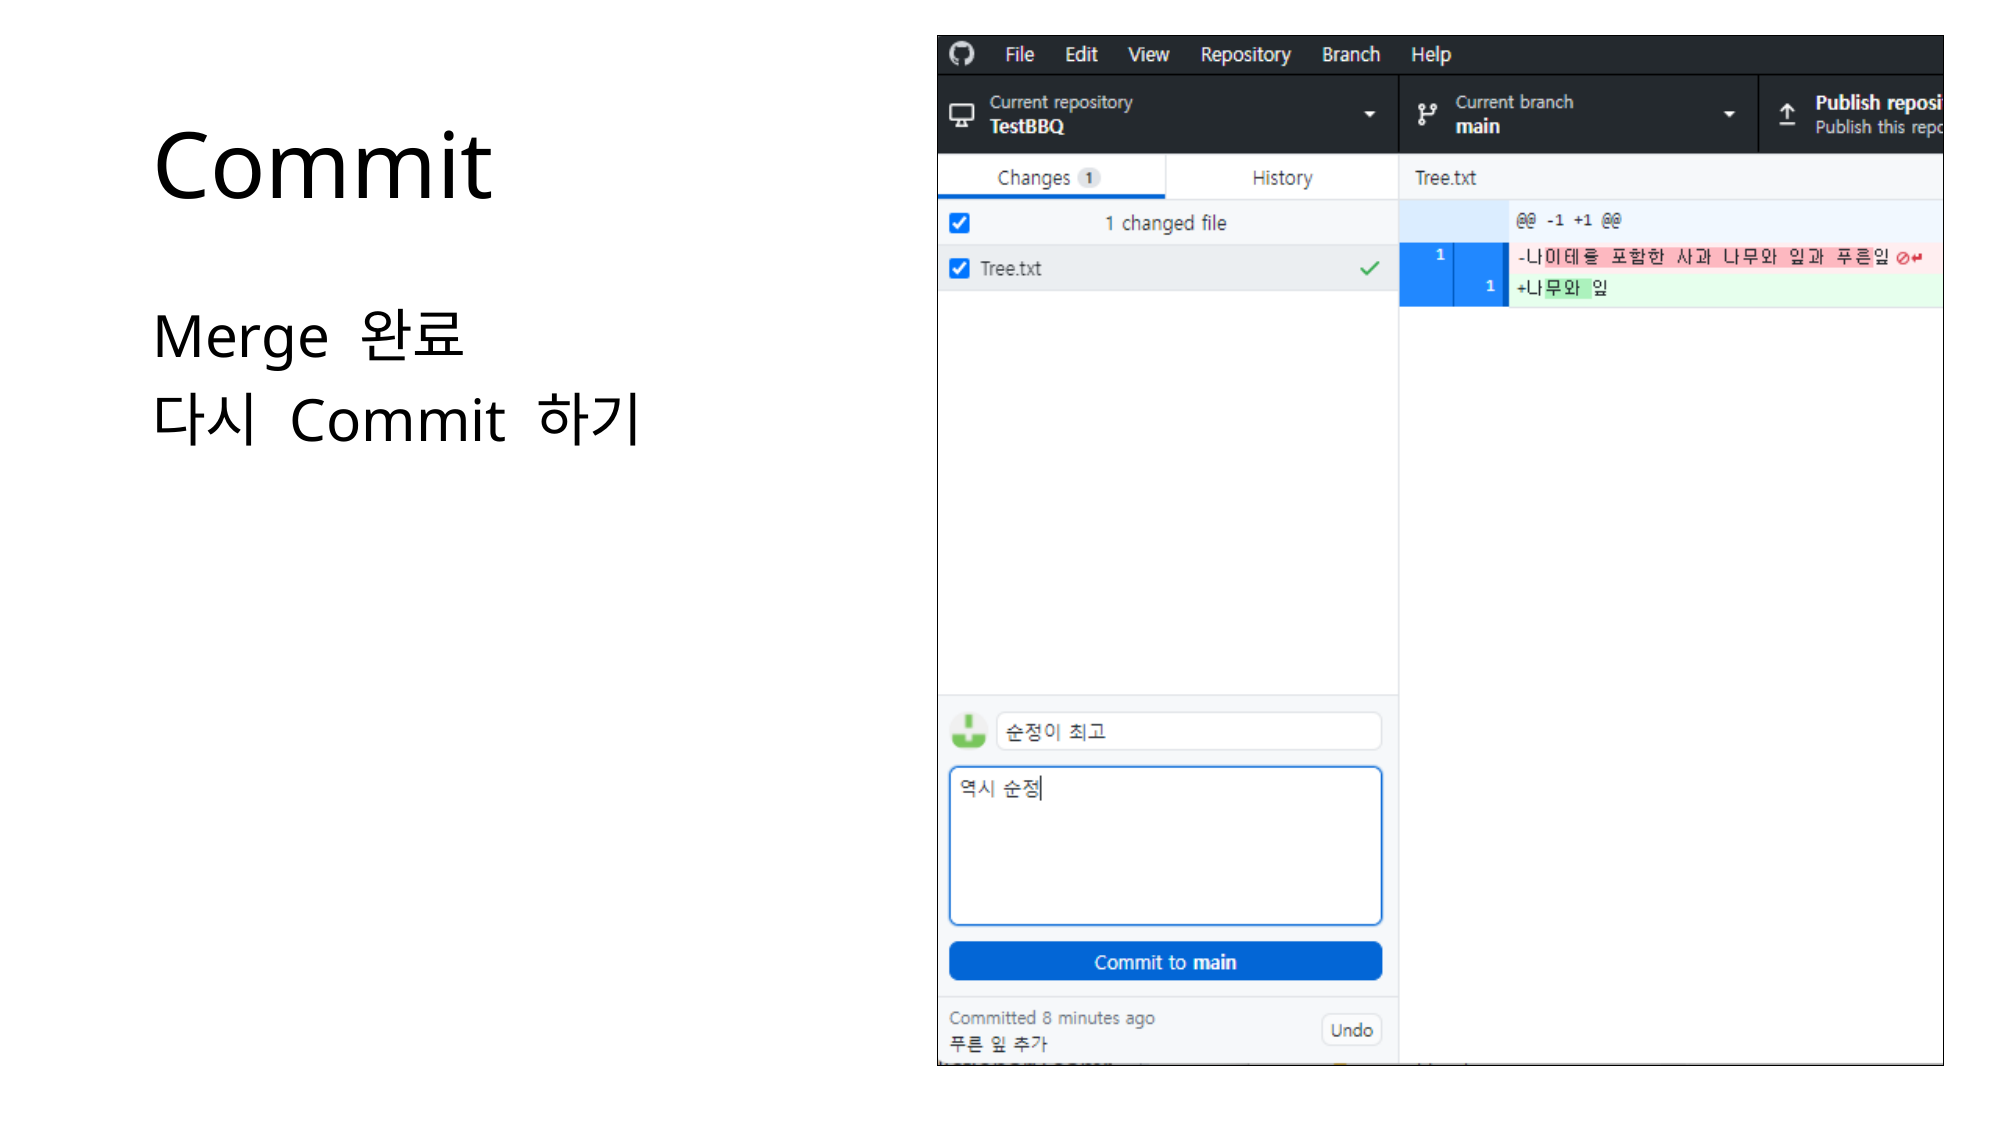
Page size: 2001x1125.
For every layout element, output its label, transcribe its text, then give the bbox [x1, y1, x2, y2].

list Merge 완료 다시 Commit 하기 [137, 299, 937, 1014]
title Commit [137, 59, 937, 278]
picture [937, 35, 1944, 1065]
